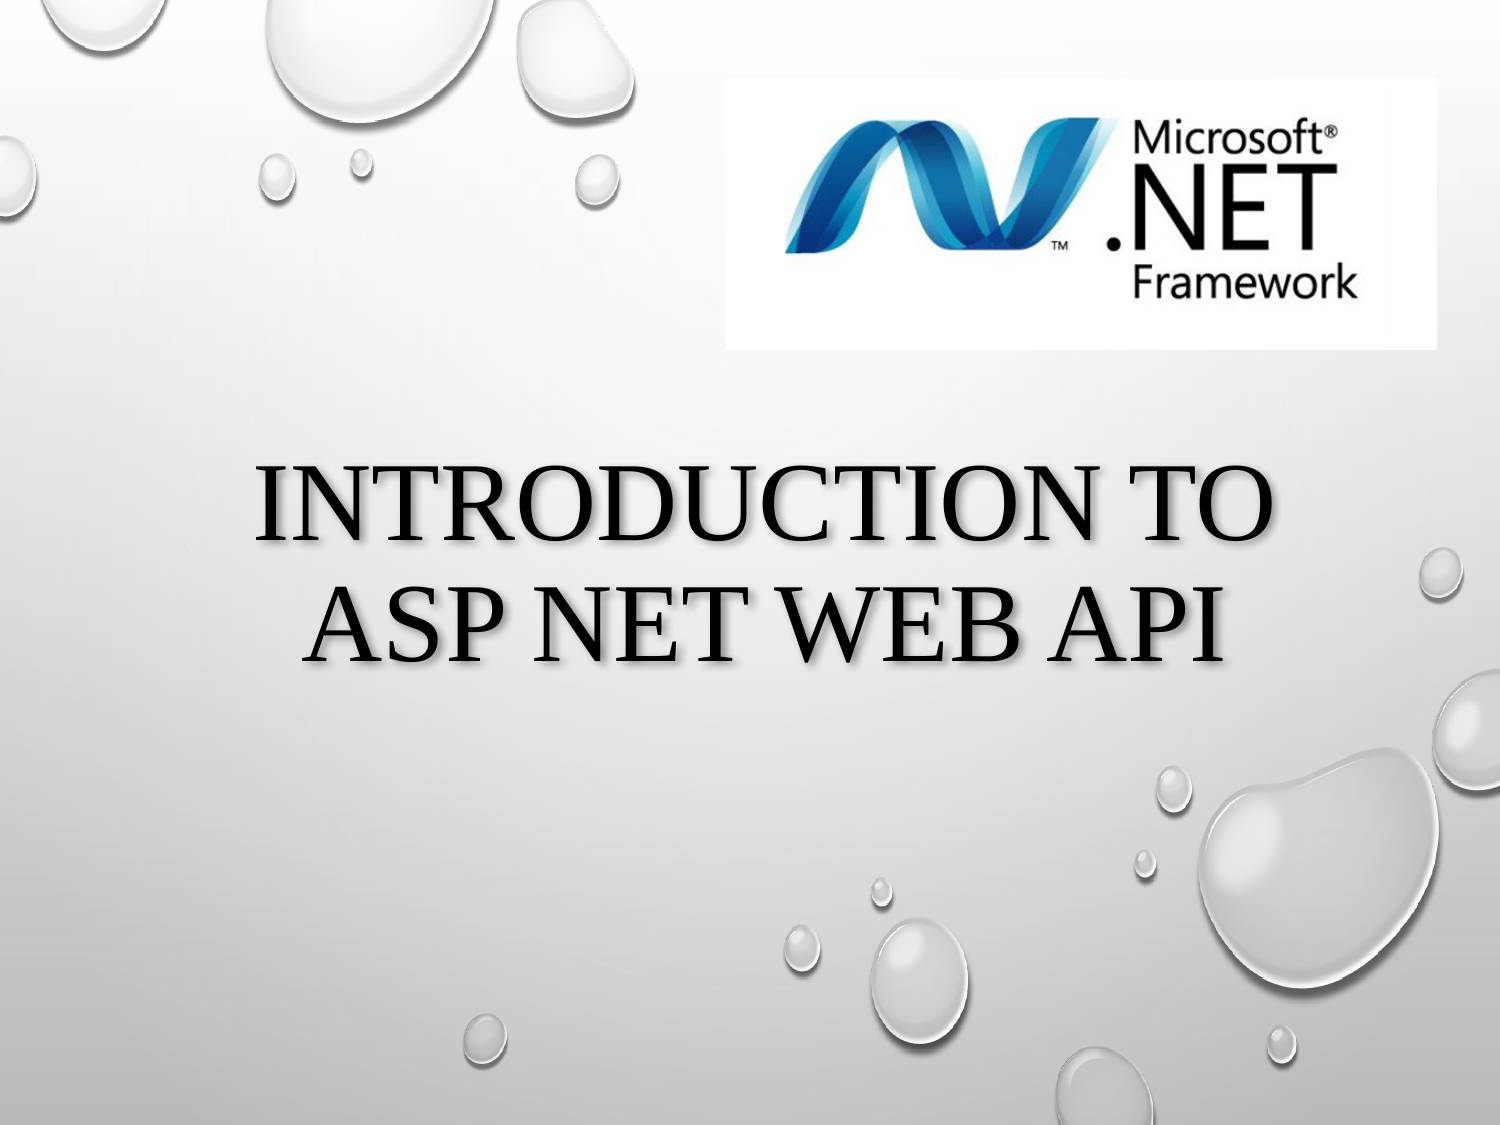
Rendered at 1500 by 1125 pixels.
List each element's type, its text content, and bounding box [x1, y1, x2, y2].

picture [0, 0, 1500, 1125]
title Introduction to ASP NET WEB API [230, 468, 1300, 694]
